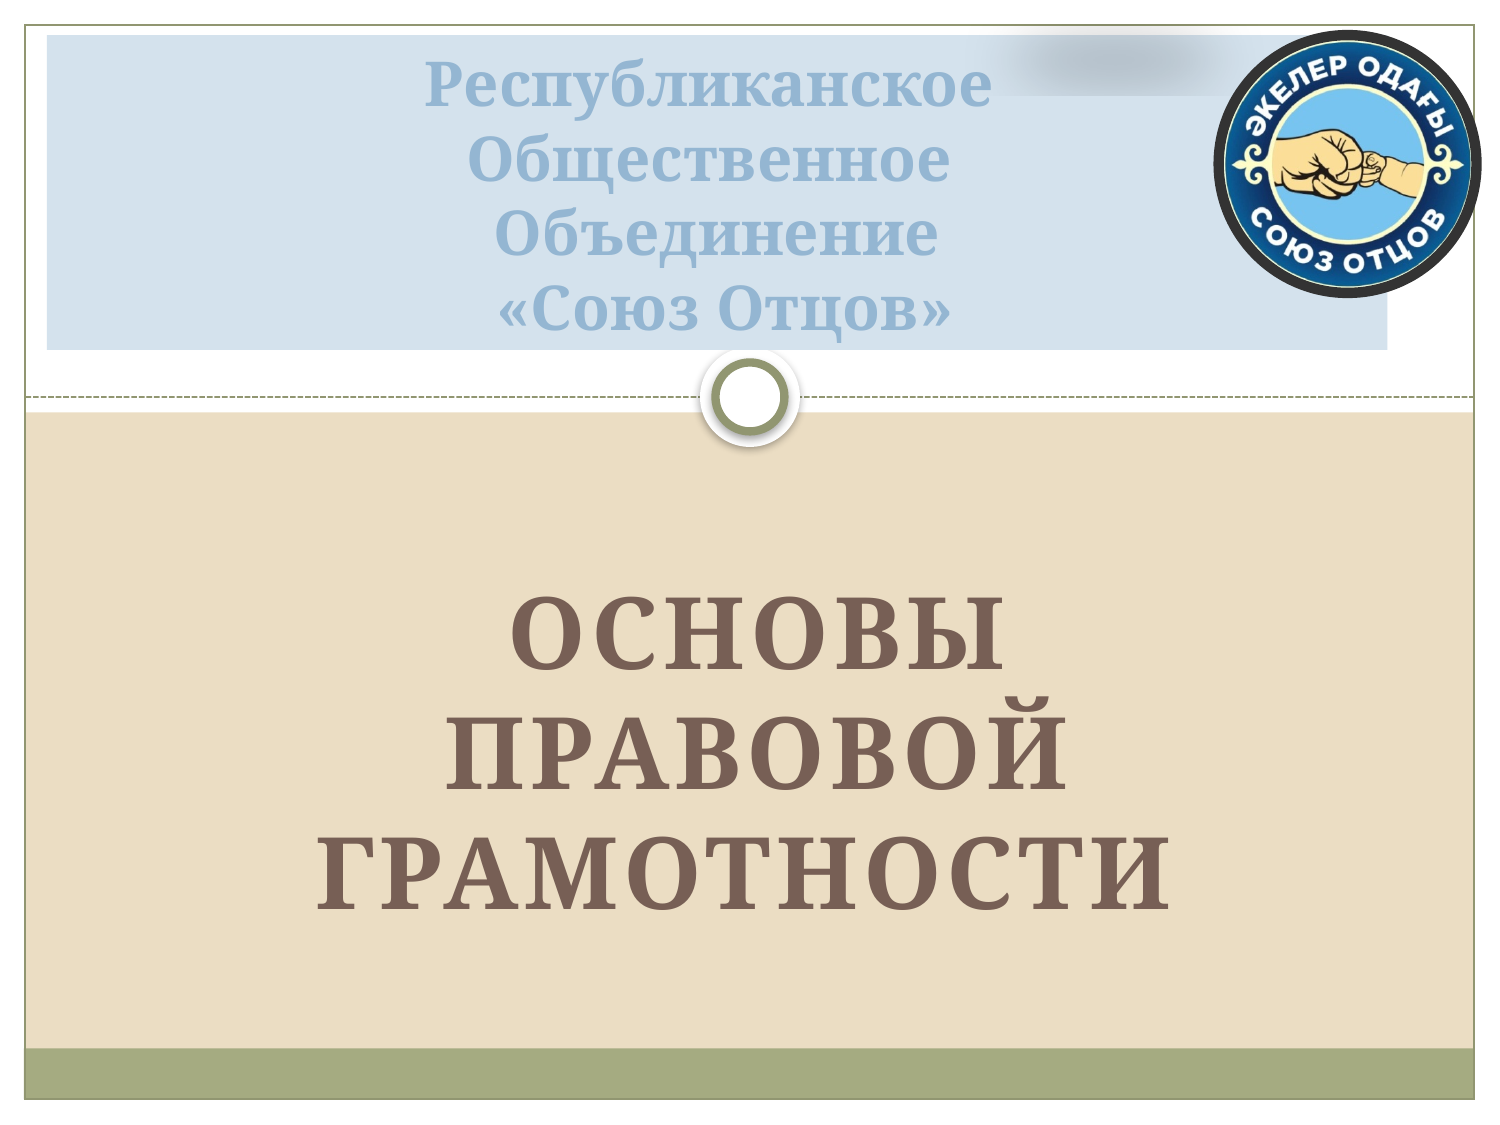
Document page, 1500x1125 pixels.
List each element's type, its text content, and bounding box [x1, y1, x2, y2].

picture [1218, 34, 1477, 294]
title Республиканское Общественное Объединение «Союз Отцов» [46, 35, 1388, 350]
subtitle Основы правовой грамотности [234, 562, 1285, 850]
